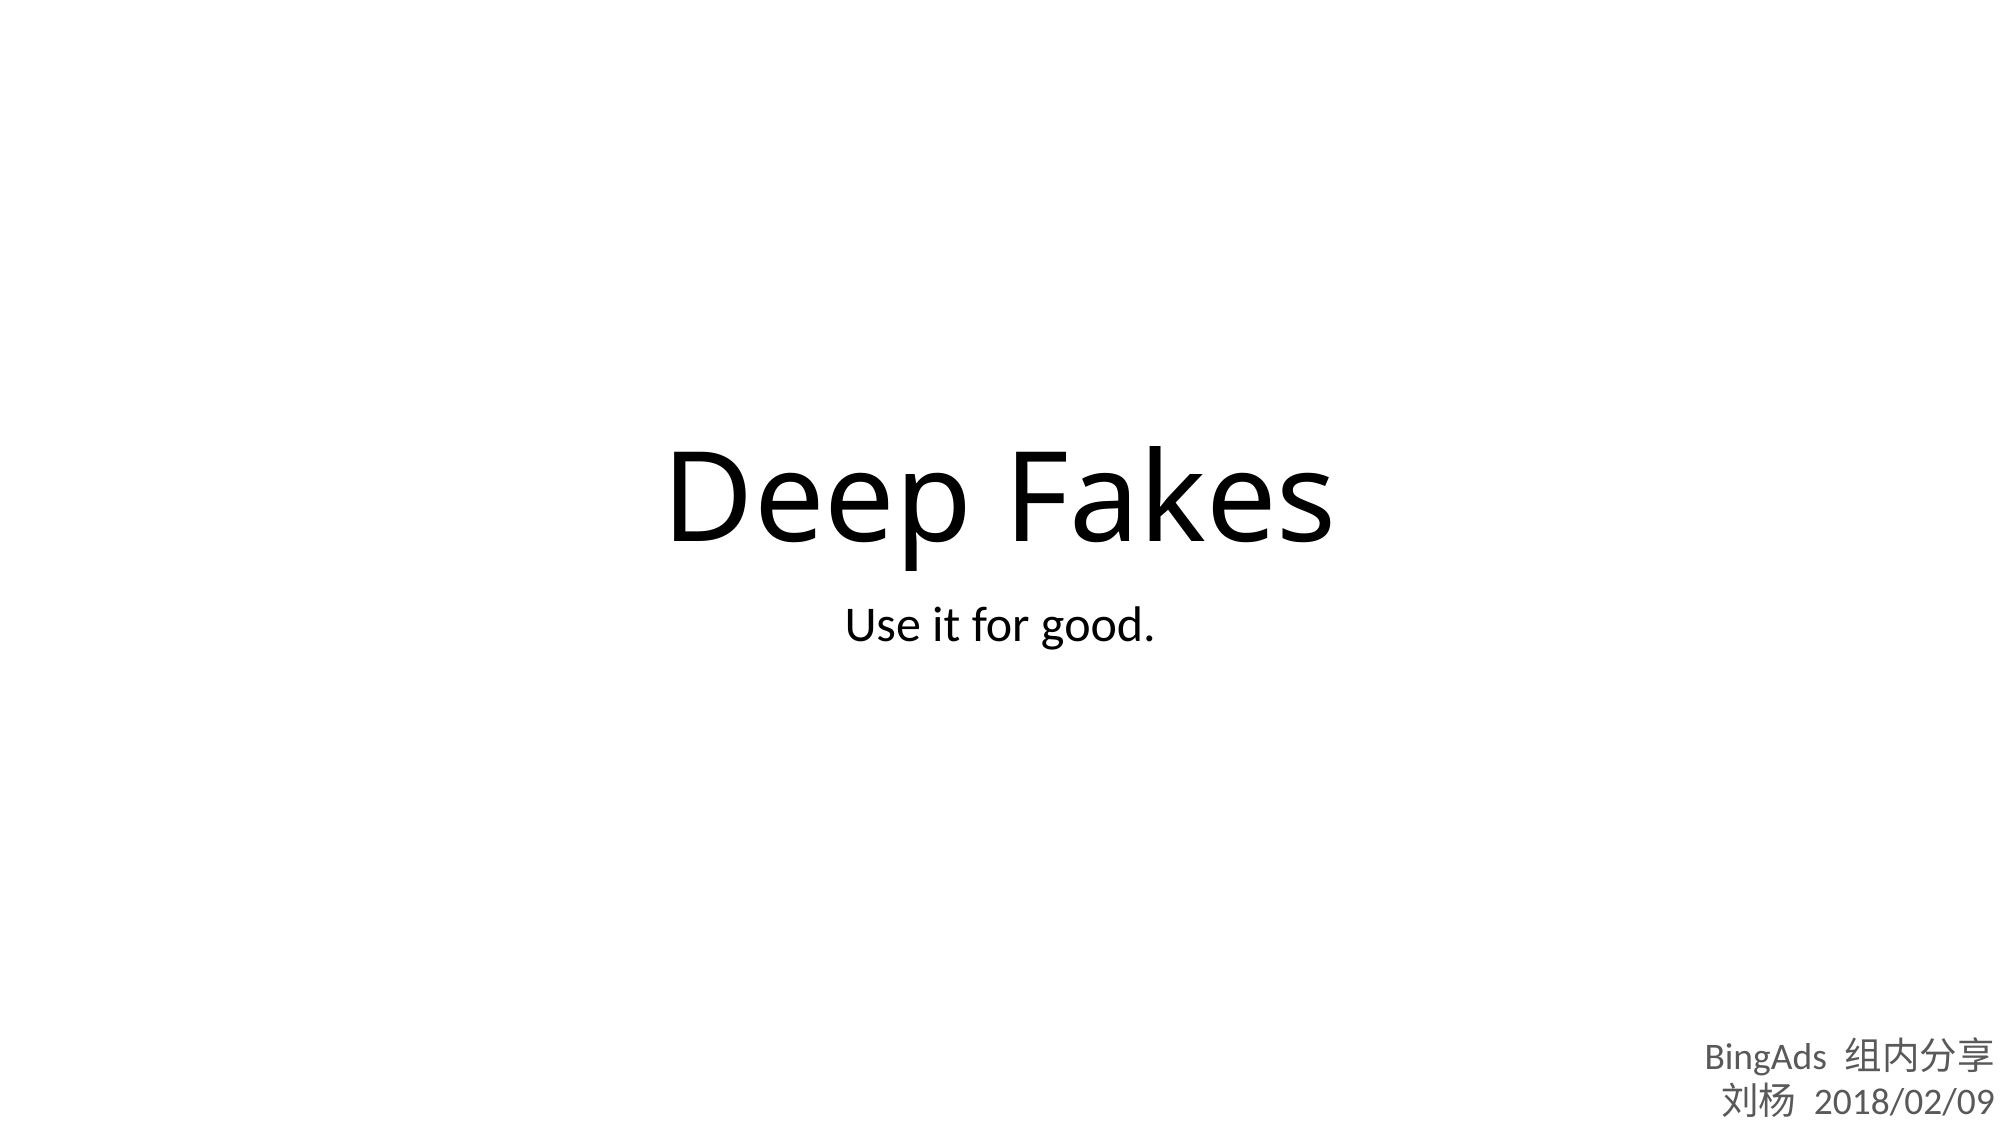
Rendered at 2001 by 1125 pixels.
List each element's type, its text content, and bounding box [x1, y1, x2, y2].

text_box BingAds 组内分享 刘杨 2018/02/09 [1689, 1024, 2000, 1125]
title Deep Fakes [249, 184, 1750, 576]
subtitle Use it for good. [249, 590, 1750, 863]
